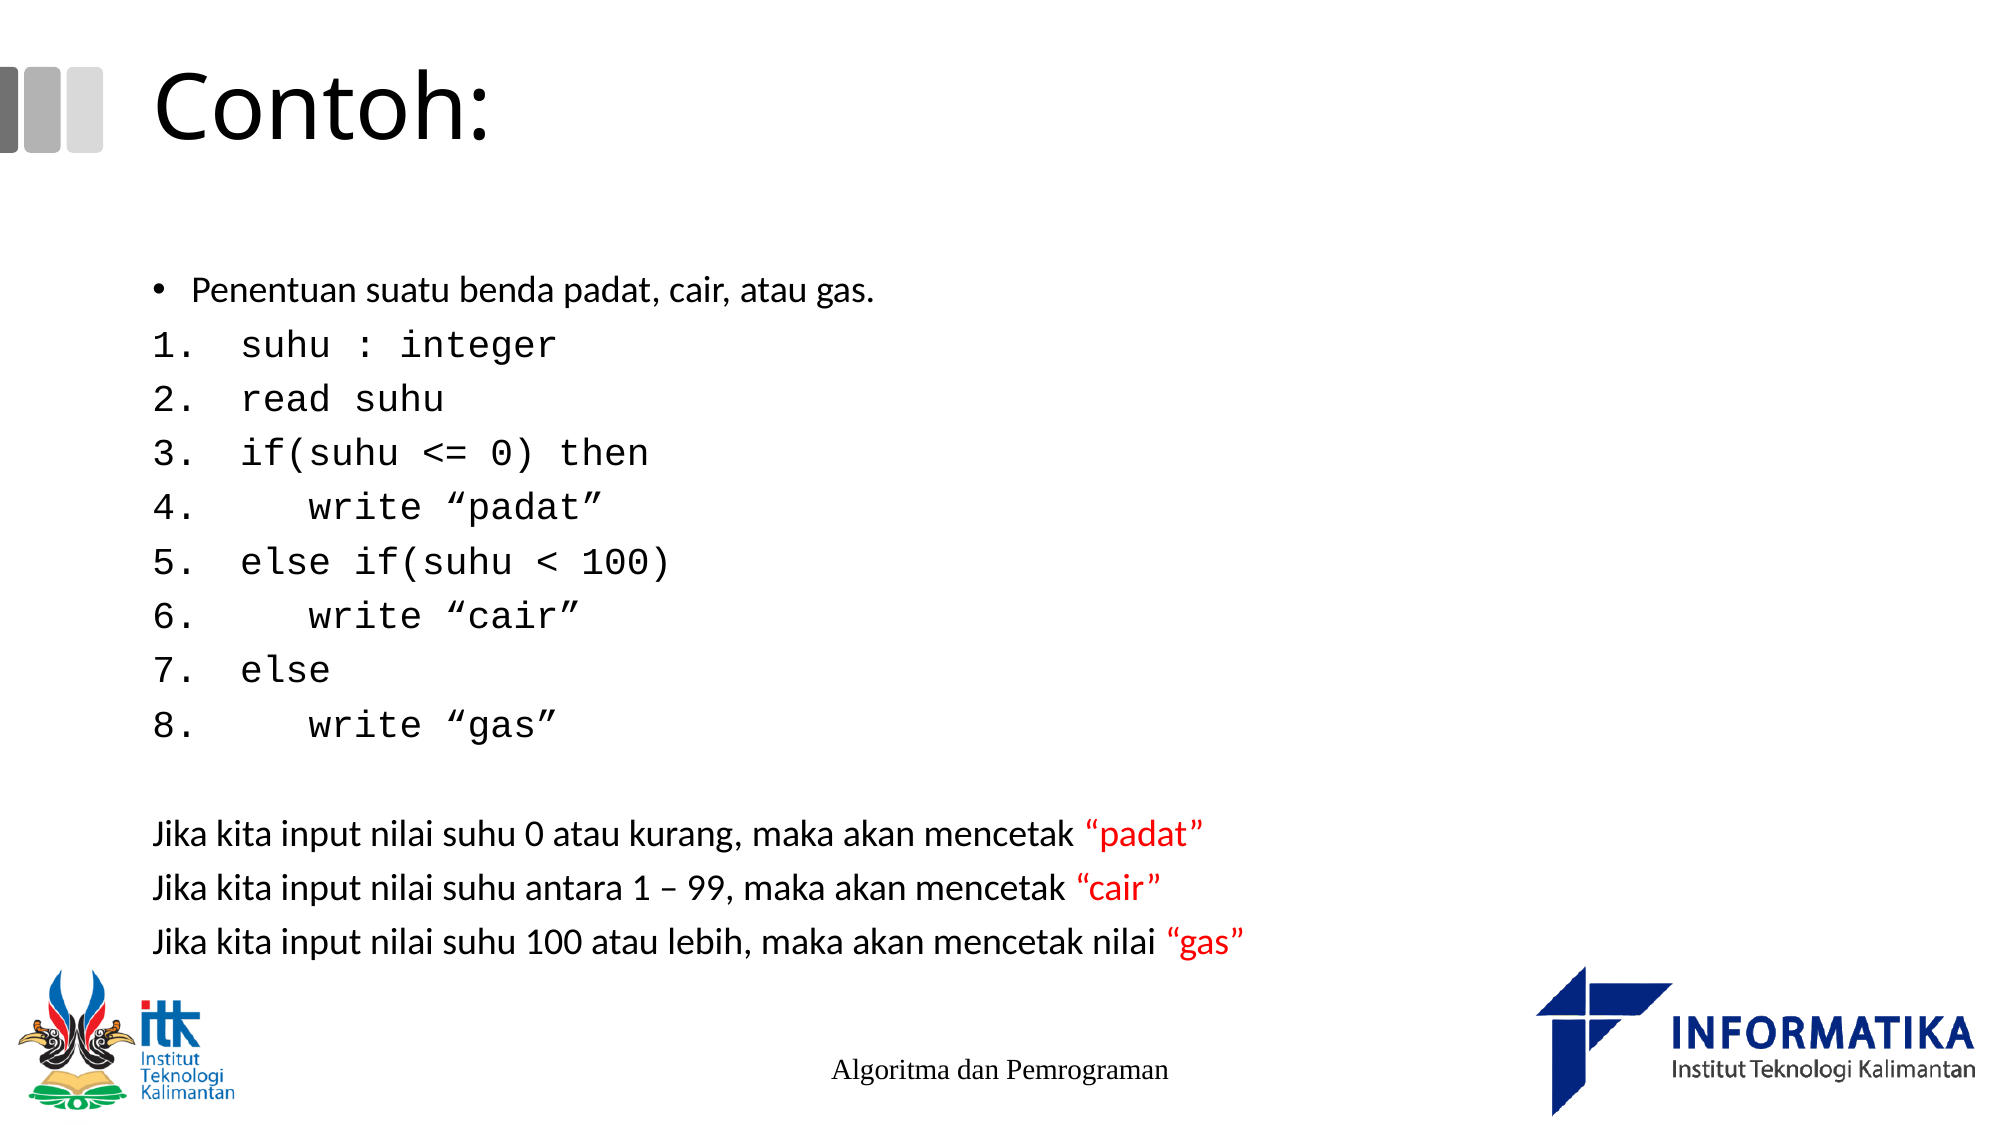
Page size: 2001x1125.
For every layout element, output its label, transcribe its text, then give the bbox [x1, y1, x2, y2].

title Contoh: [137, 1, 1863, 219]
picture [1534, 965, 1976, 1118]
picture [0, 935, 253, 1125]
footer Algoritma dan Pemrograman [662, 1042, 1338, 1103]
list Penentuan suatu benda padat, cair, atau gas. suhu : integer read suhu if(suhu <= 0) then write “padat” else if(suhu < 100) write “cair” else write “gas” Jika kita input nilai suhu 0 atau kurang, maka akan mencetak “padat” Jika kita input nilai suhu antara 1 – 99, maka akan mencetak “cair” Jika kita input nilai suhu 100 atau lebih, maka akan mencetak nilai “gas” [137, 262, 1863, 977]
